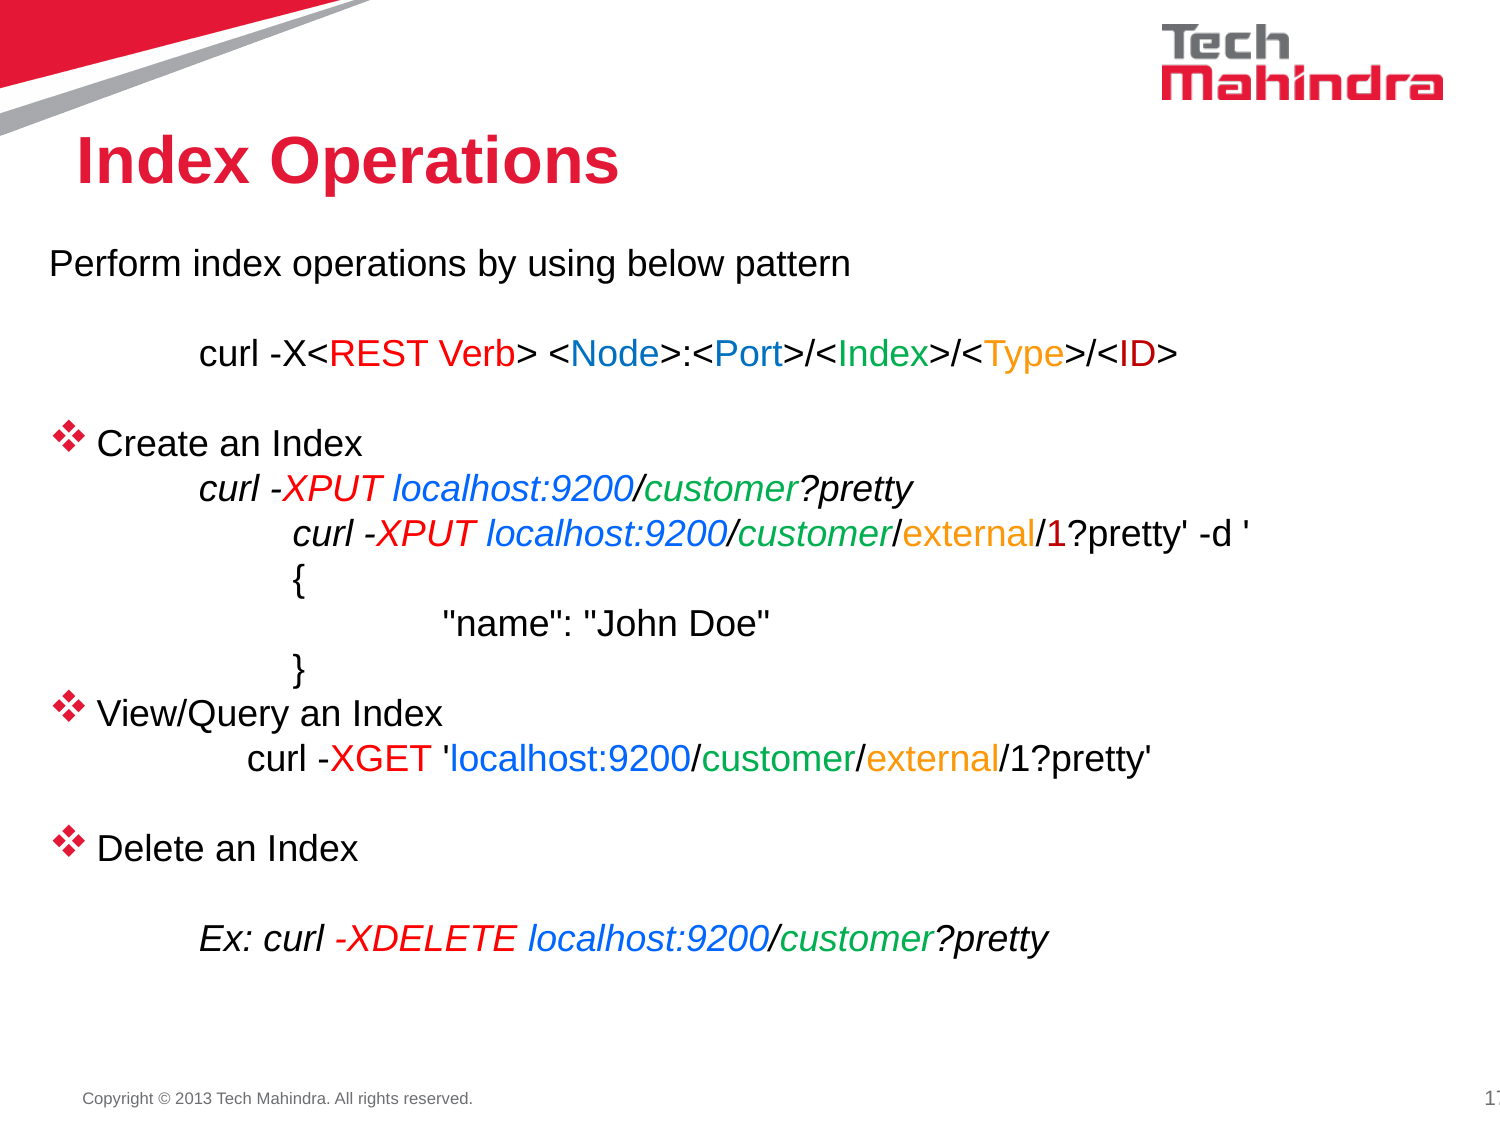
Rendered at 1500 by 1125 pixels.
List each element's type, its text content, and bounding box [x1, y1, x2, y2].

title Index Operations [76, 116, 1425, 198]
picture [1162, 24, 1443, 100]
picture [0, 0, 373, 136]
list Perform index operations by using below pattern curl -X<REST Verb> <Node>:<Port>/<Index>/<Type>/<ID> Create an Index curl -XPUT localhost:9200/customer?pretty curl -XPUT localhost:9200/customer/external/1?pretty' -d ' { "name": "John Doe" } View/Query an Index curl -XGET 'localhost:9200/customer/external/1?pretty' Delete an Index Ex: curl -XDELETE localhost:9200/customer?pretty [48, 239, 1397, 967]
